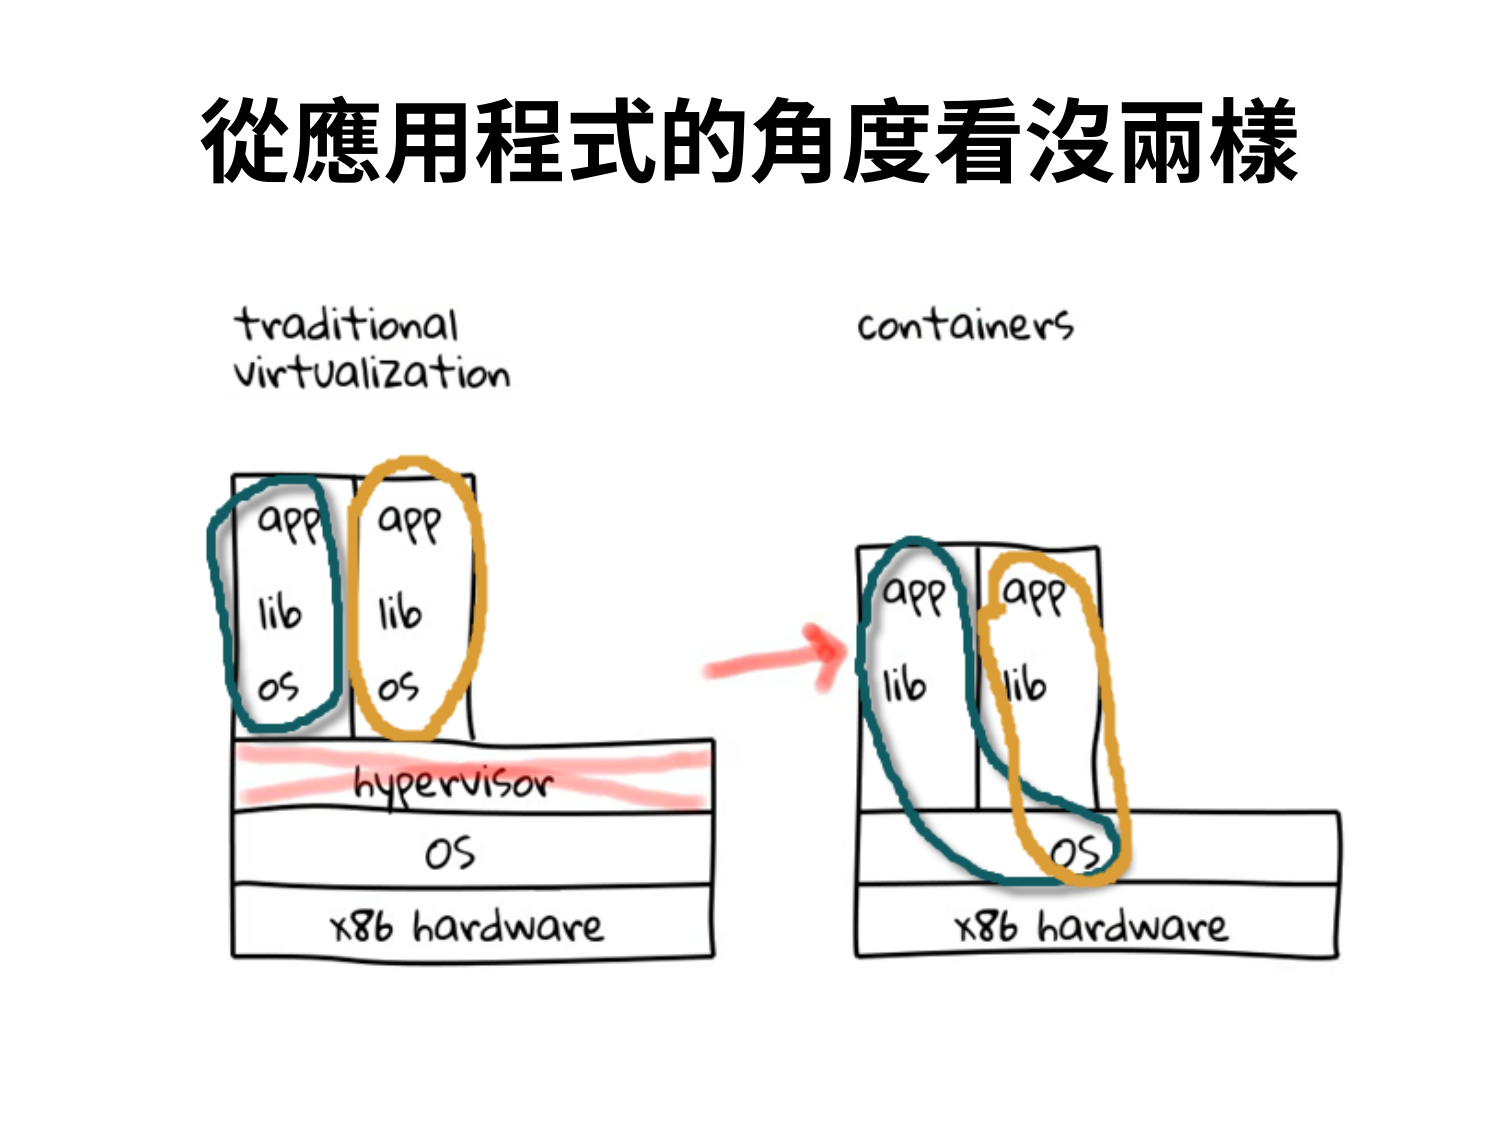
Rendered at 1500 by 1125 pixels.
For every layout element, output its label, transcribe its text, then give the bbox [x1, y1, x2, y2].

title 從應用程式的角度看沒兩樣 [75, 45, 1425, 233]
picture [182, 278, 1367, 988]
